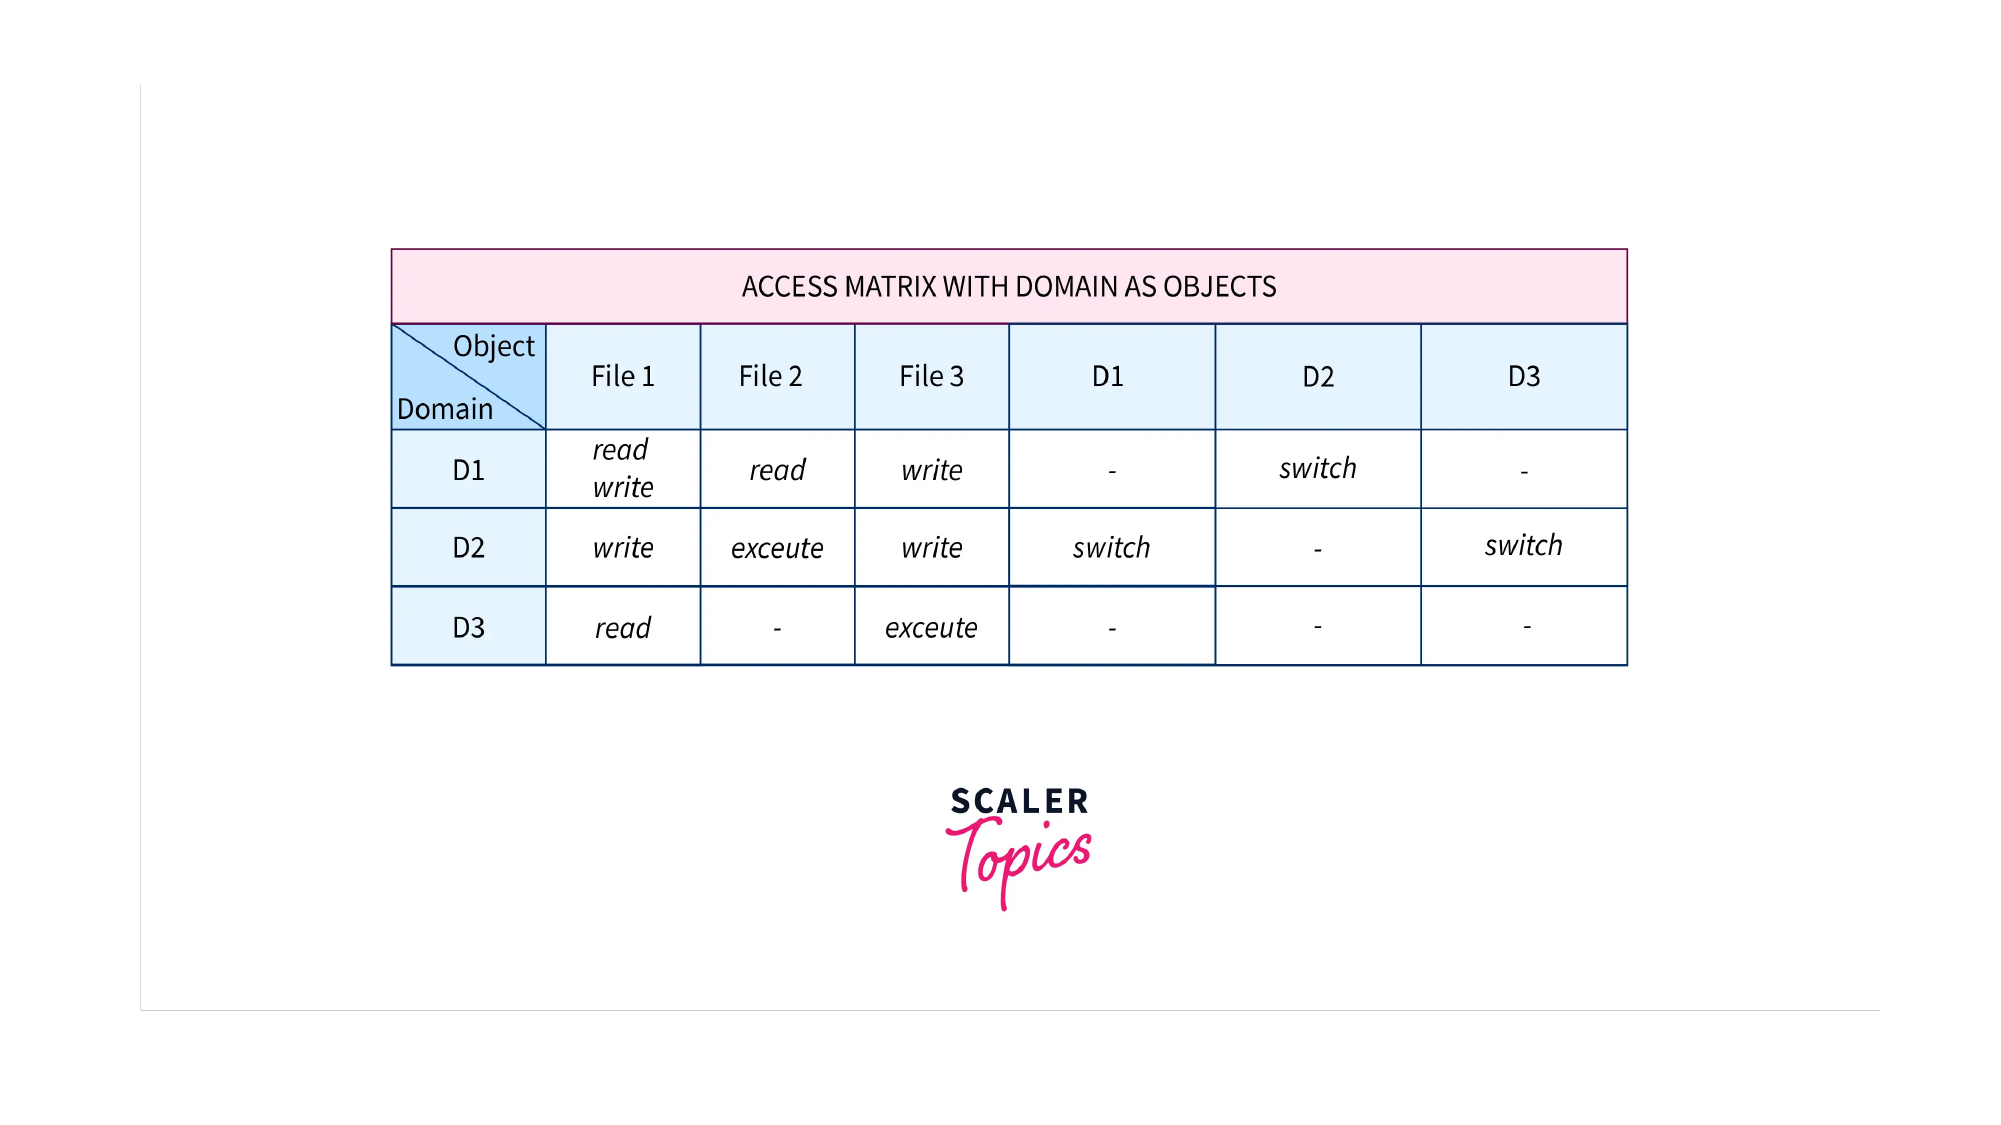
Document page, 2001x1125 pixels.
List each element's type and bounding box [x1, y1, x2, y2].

list [139, 84, 1880, 1014]
